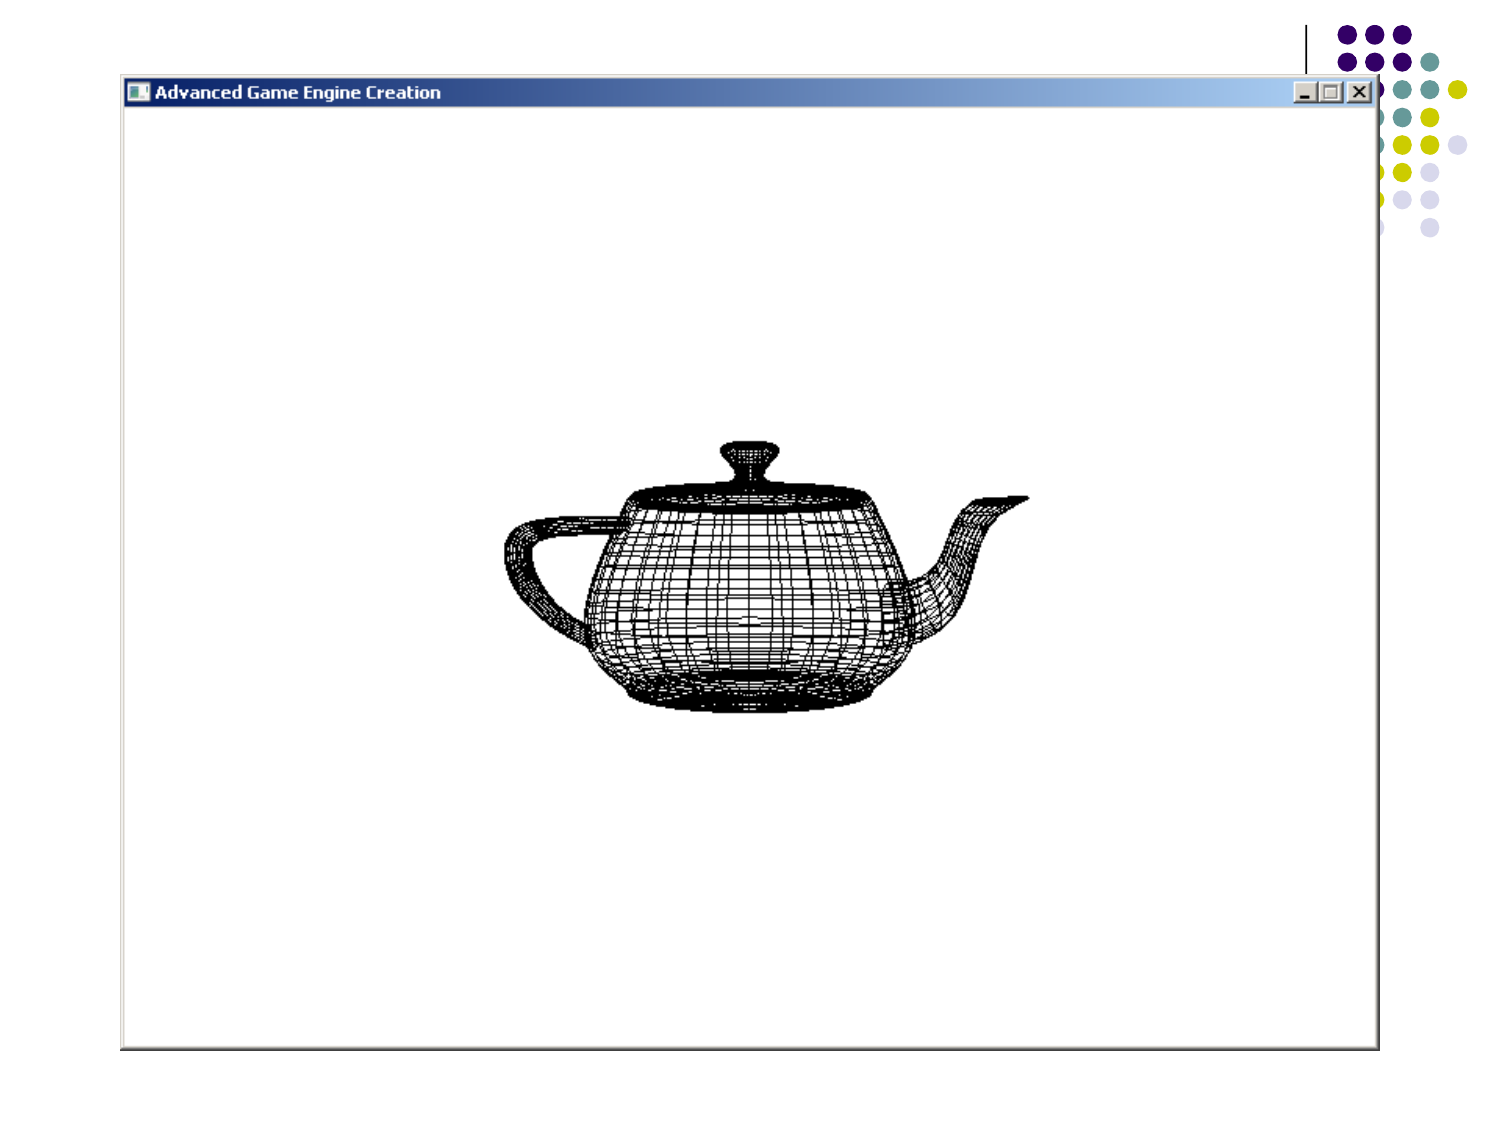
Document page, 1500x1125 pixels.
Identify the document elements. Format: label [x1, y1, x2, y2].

picture [120, 73, 1380, 1051]
